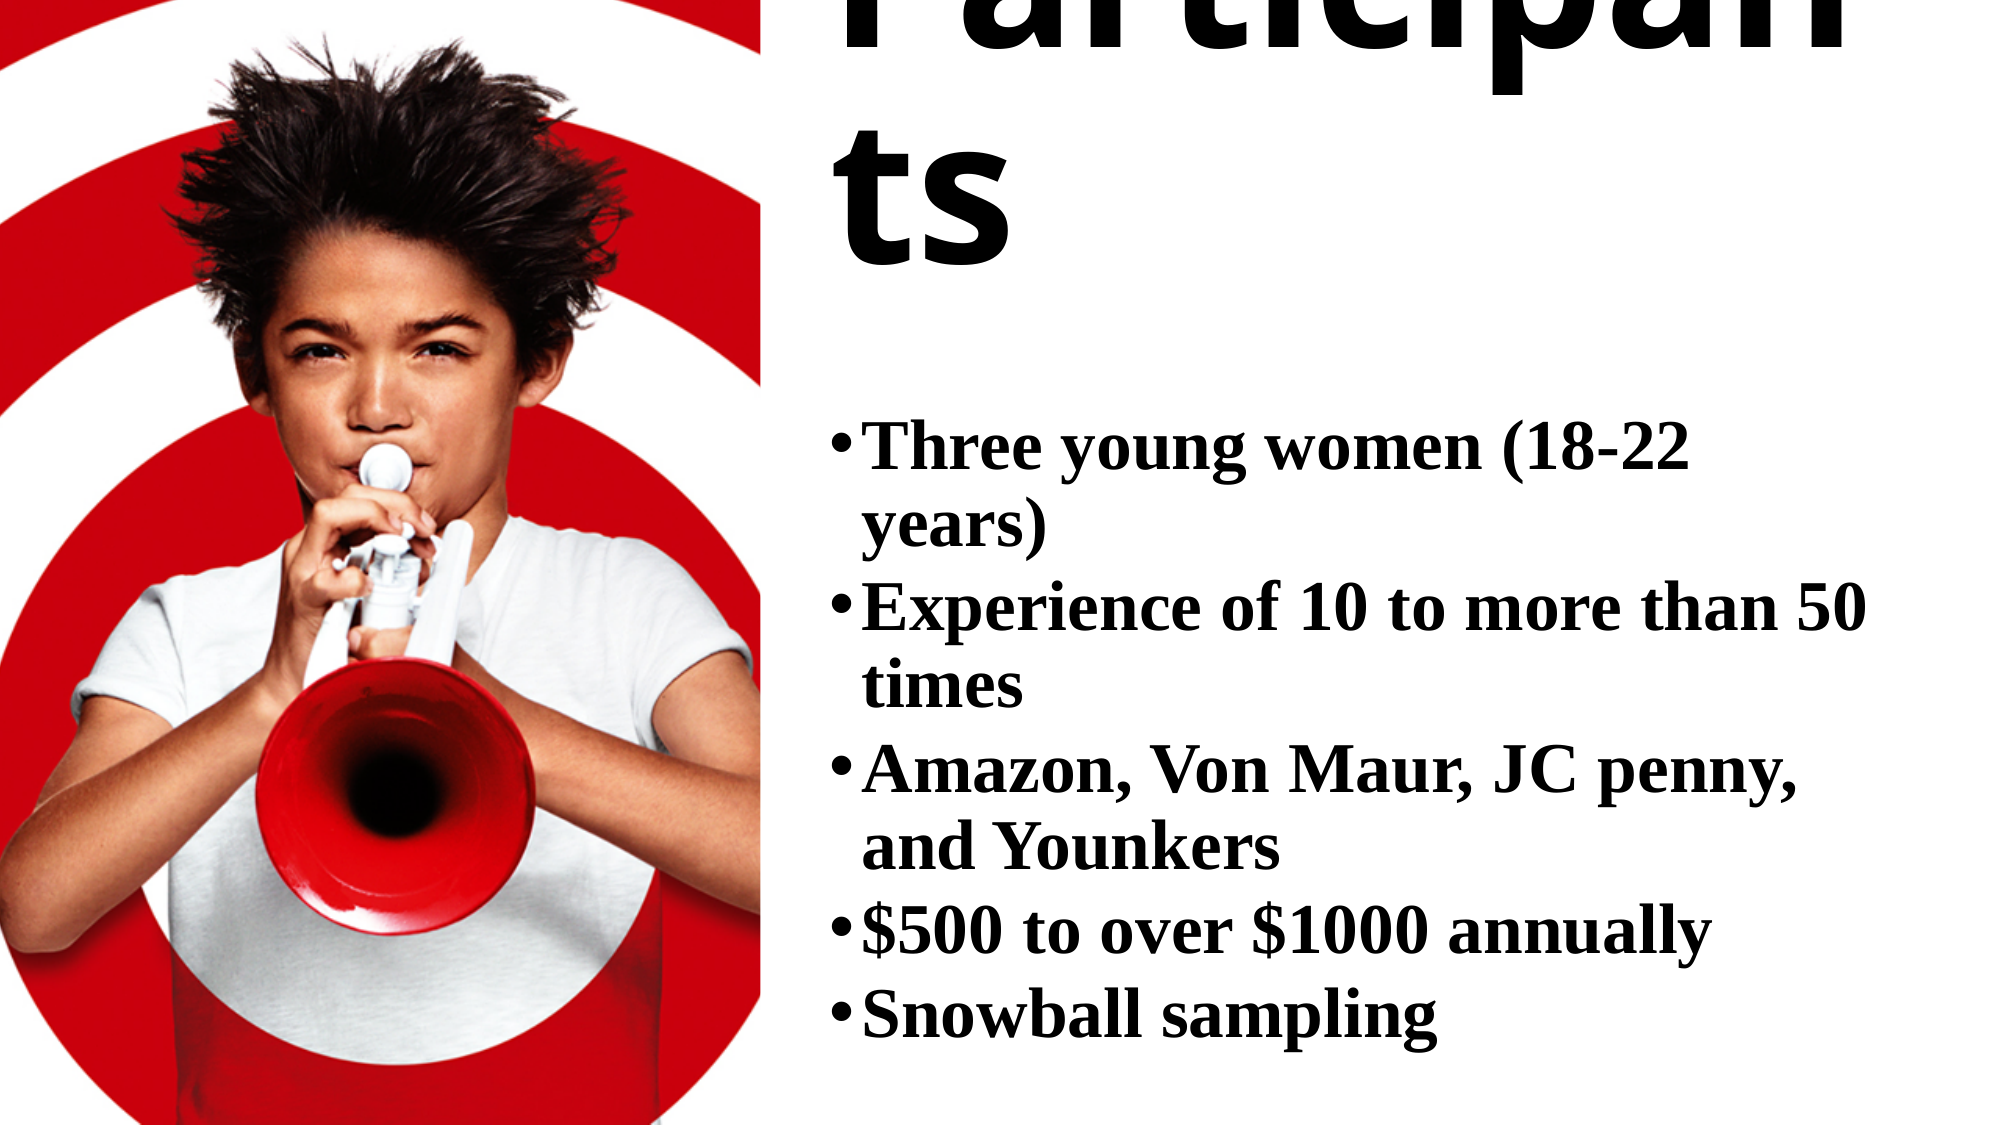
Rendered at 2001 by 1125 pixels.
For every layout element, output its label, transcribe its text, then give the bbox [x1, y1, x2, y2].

title Participants [814, 103, 1895, 315]
picture [0, 0, 761, 1125]
list Three young women (18-22 years) Experience of 10 to more than 50 times Amazon, Von Maur, JC penny, and Younkers $500 to over $1000 annually Snowball sampling [814, 399, 1895, 1076]
